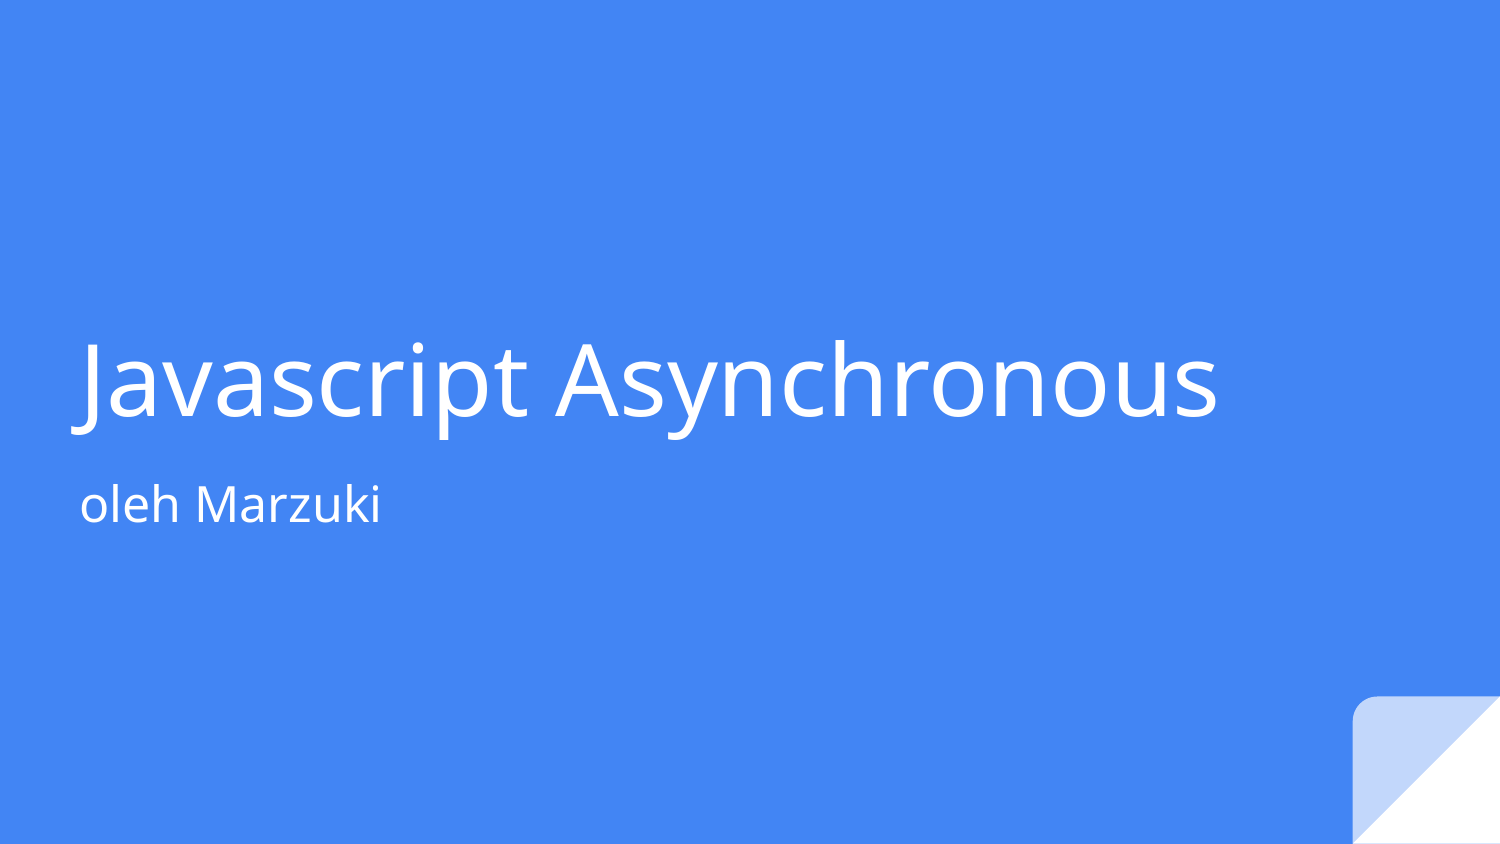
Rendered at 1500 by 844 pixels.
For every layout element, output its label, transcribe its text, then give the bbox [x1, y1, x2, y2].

title Javascript Asynchronous [64, 298, 1413, 452]
subtitle oleh Marzuki [64, 457, 1413, 529]
